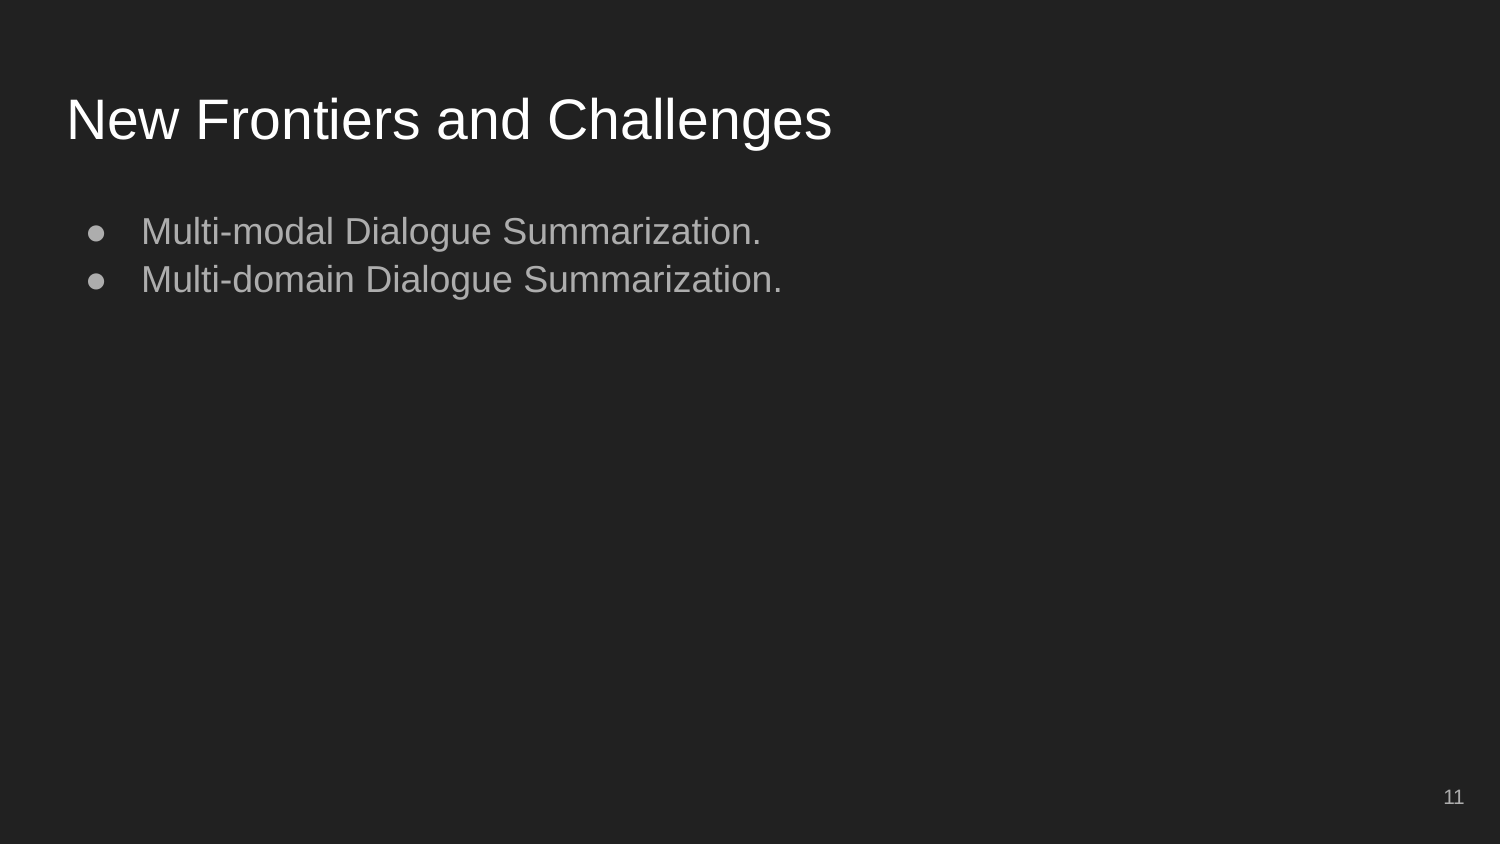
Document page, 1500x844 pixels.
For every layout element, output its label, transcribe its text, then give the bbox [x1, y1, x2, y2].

title New Frontiers and Challenges [51, 72, 1449, 167]
list Multi-modal Dialogue Summarization. Multi-domain Dialogue Summarization. [51, 189, 1449, 750]
slide_number ‹#› [1389, 764, 1480, 830]
